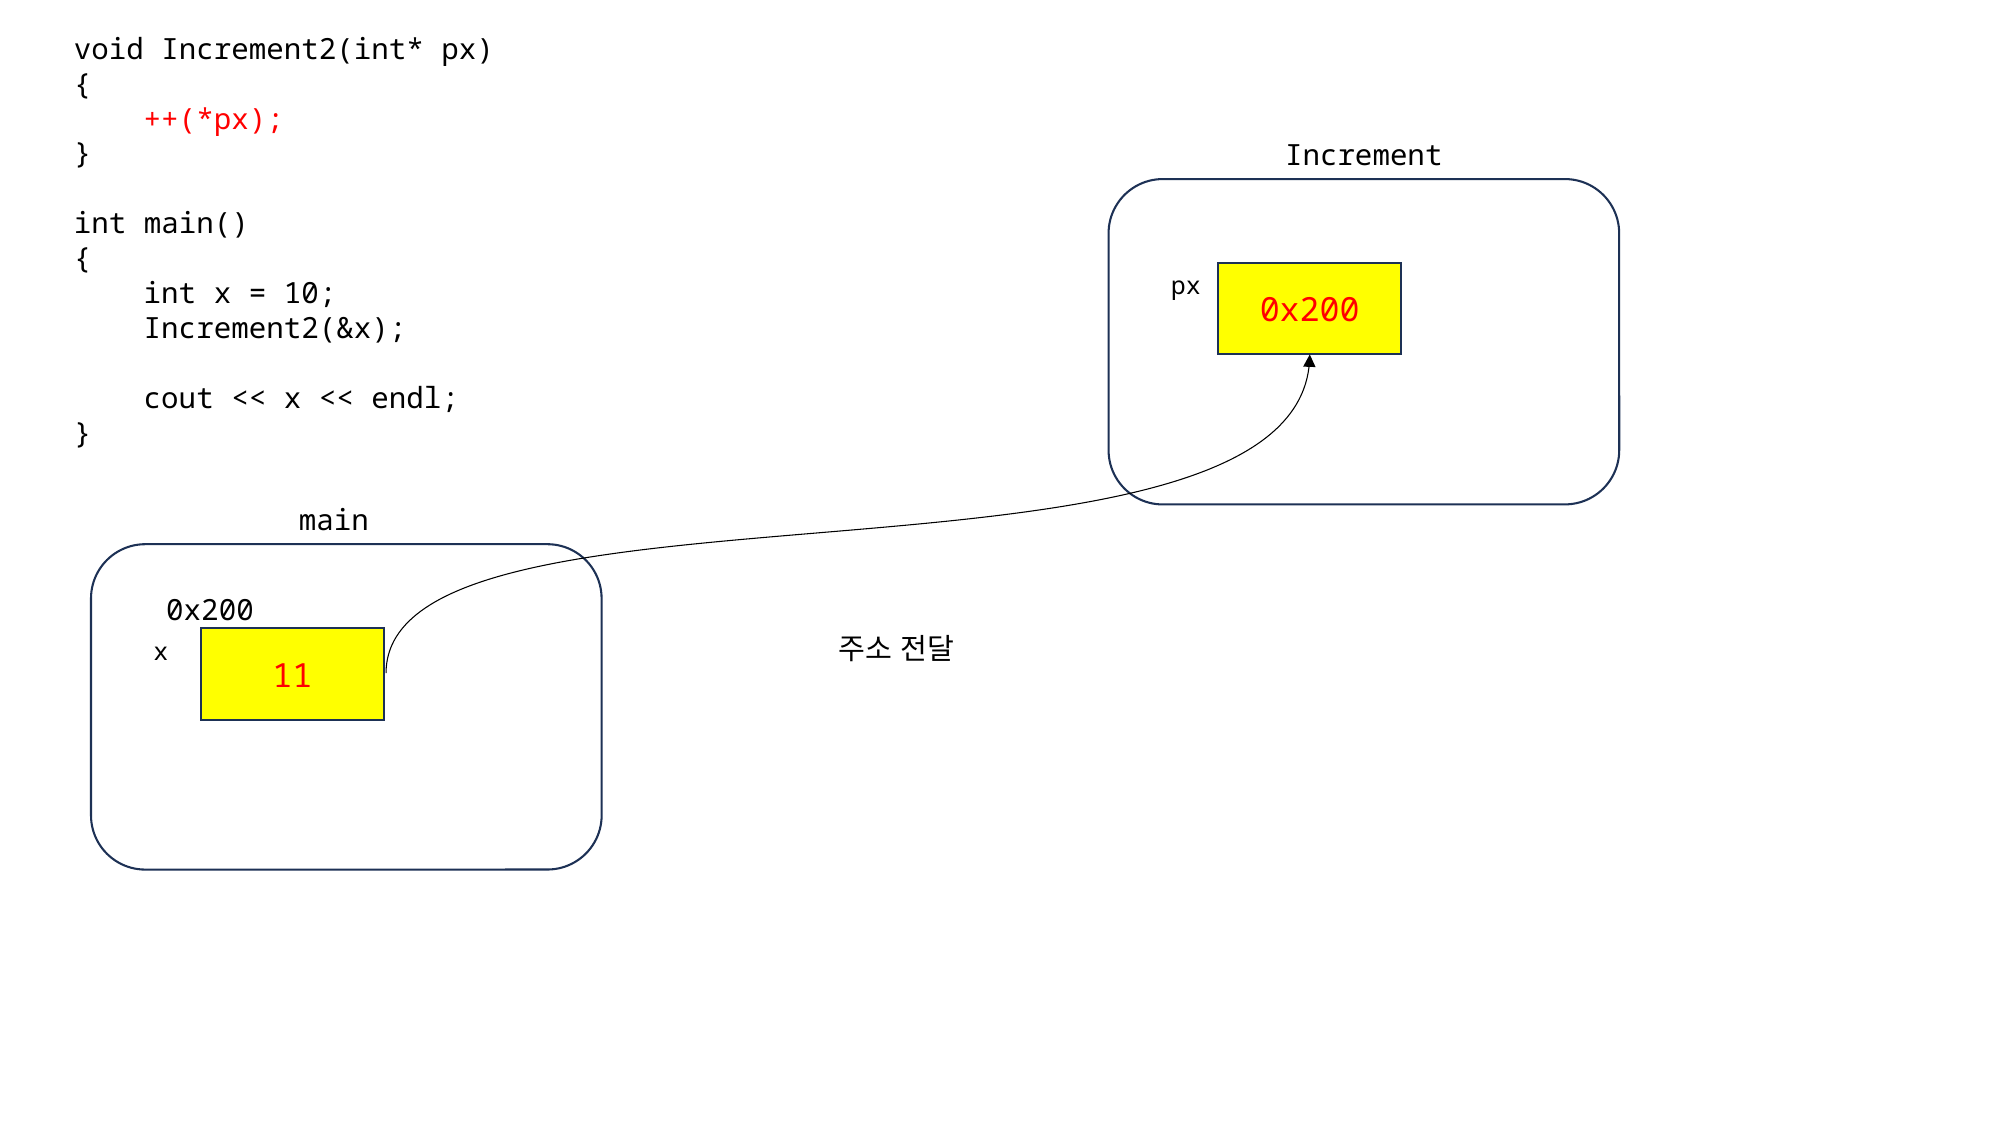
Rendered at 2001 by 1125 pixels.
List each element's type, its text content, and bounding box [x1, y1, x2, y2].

text_box main [271, 493, 386, 544]
text_box px [1156, 262, 1219, 308]
text_box [1107, 178, 1621, 506]
text_box x [138, 627, 201, 673]
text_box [386, 354, 1310, 674]
text_box 0x200 [139, 583, 281, 634]
text_box [89, 543, 603, 871]
text_box 0x200 [1217, 262, 1402, 355]
text_box Increment [1254, 128, 1474, 179]
text_box void Increment2(int* px) { ++(*px); } int main() { int x = 10; Increment2(&x); cout << x << endl; } [58, 22, 1059, 457]
text_box 11 [200, 627, 385, 721]
